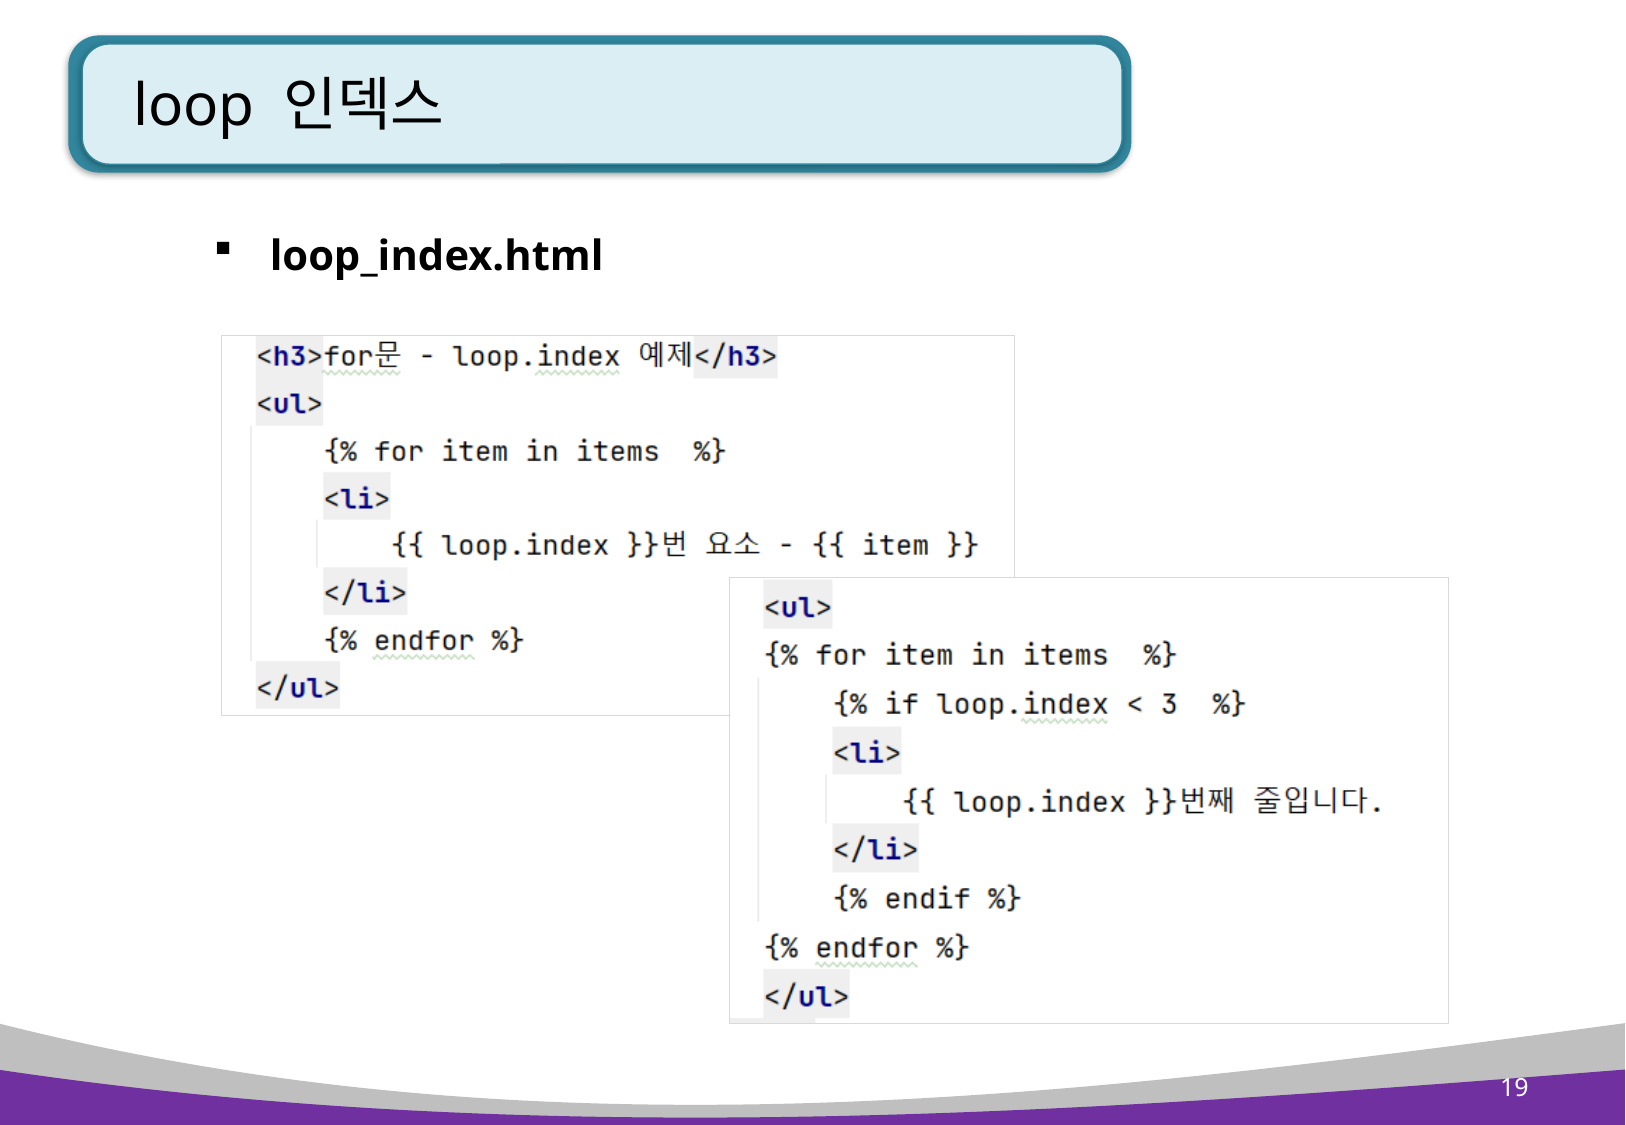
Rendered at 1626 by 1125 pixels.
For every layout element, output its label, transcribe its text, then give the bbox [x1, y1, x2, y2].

picture [221, 334, 1449, 1024]
title loop 인덱스 [103, 32, 1121, 173]
text_box loop_index.html [197, 194, 818, 288]
slide_number 19 [1452, 1058, 1544, 1119]
